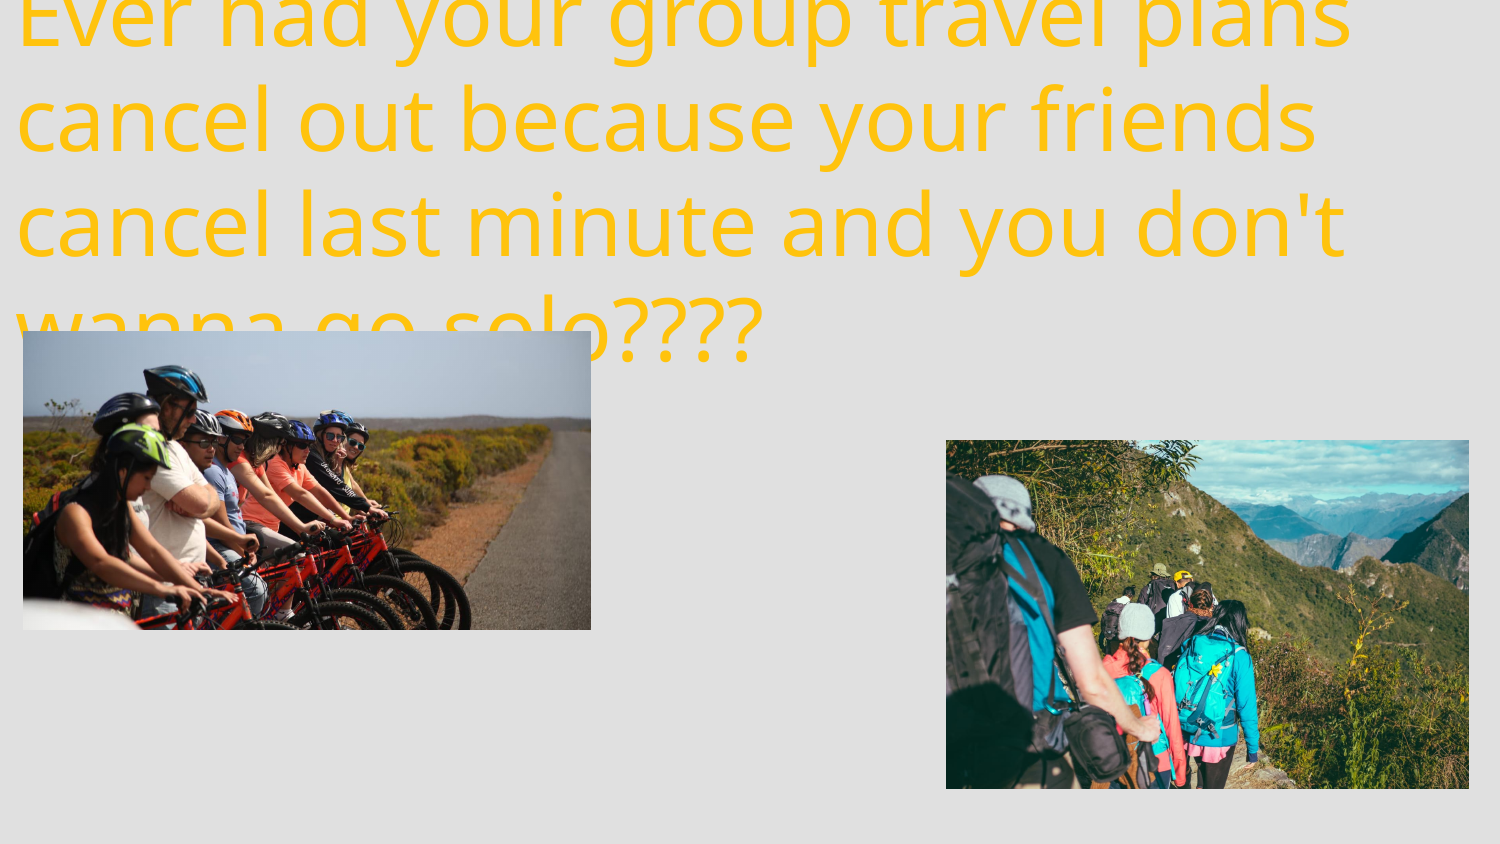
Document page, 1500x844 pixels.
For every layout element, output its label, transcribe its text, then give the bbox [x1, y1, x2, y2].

picture [946, 440, 1469, 789]
title Ever had your group travel plans cancel out because your friends cancel last minute and you don't wanna go solo???? [0, 0, 1446, 505]
picture [22, 330, 591, 630]
